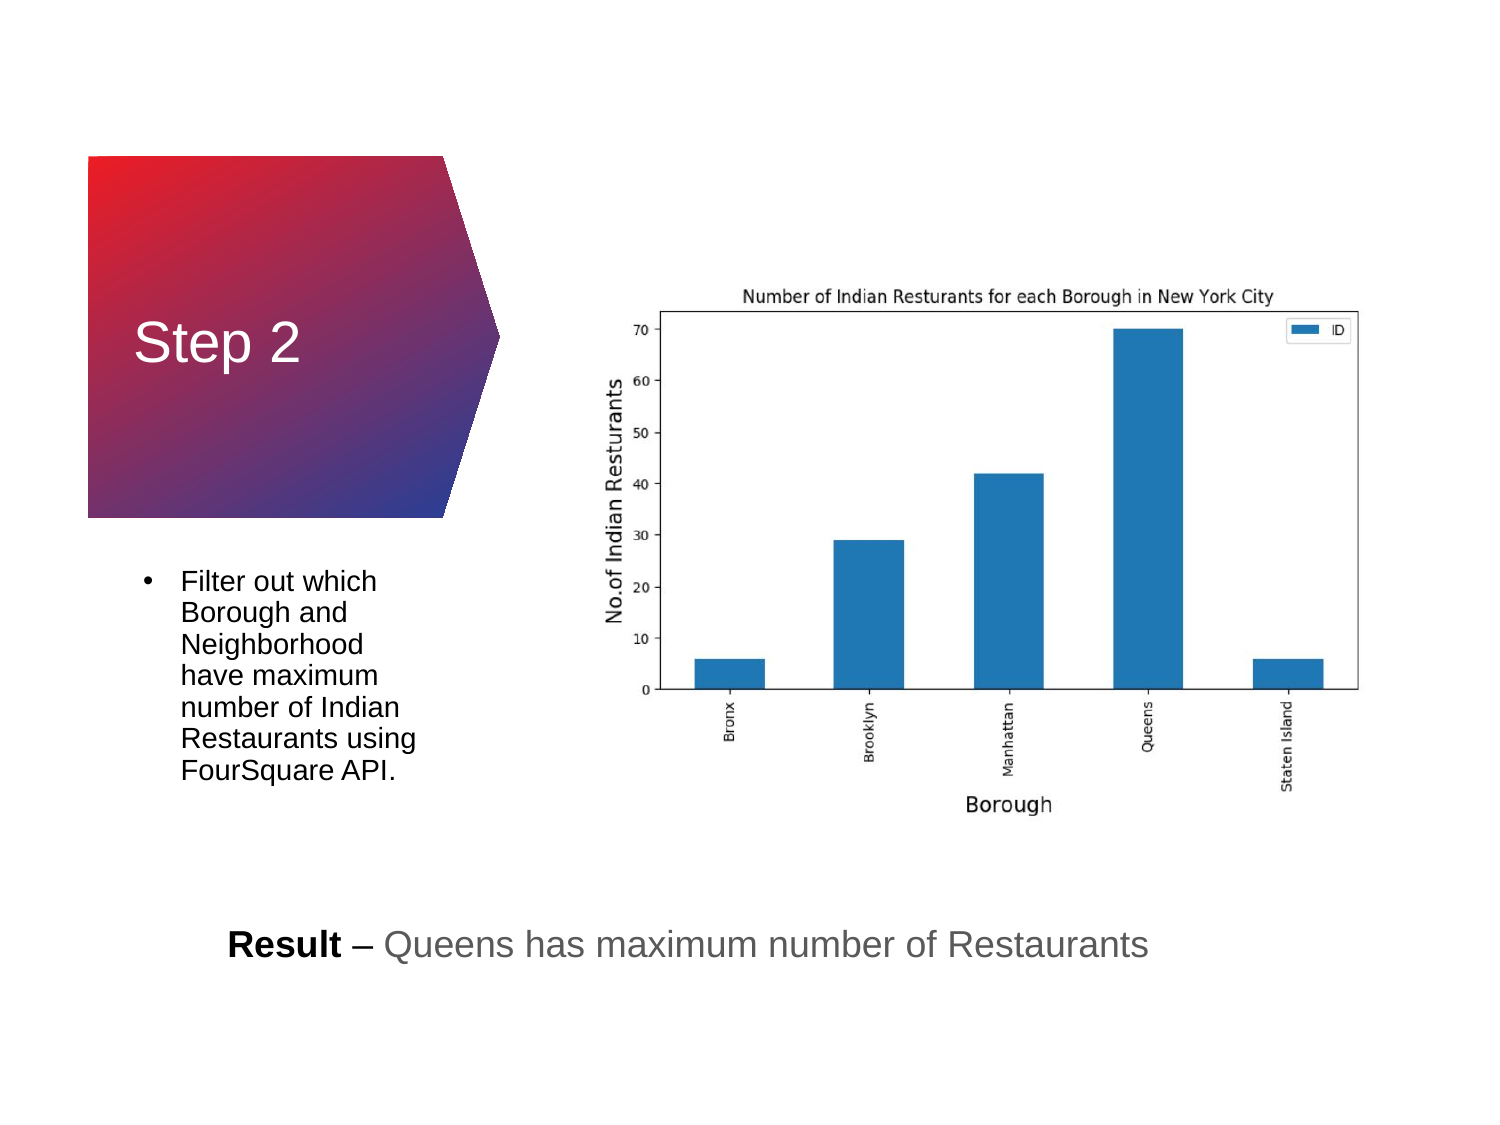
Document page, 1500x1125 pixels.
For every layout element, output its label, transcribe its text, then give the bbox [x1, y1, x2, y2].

text_box [86, 154, 502, 520]
picture [573, 280, 1423, 825]
text_box Result – Queens has maximum number of Restaurants [212, 912, 1250, 973]
text_box Step 2 [118, 197, 448, 490]
text_box Filter out which Borough and Neighborhood have maximum number of Indian Restaurants using FourSquare API. [118, 558, 448, 957]
